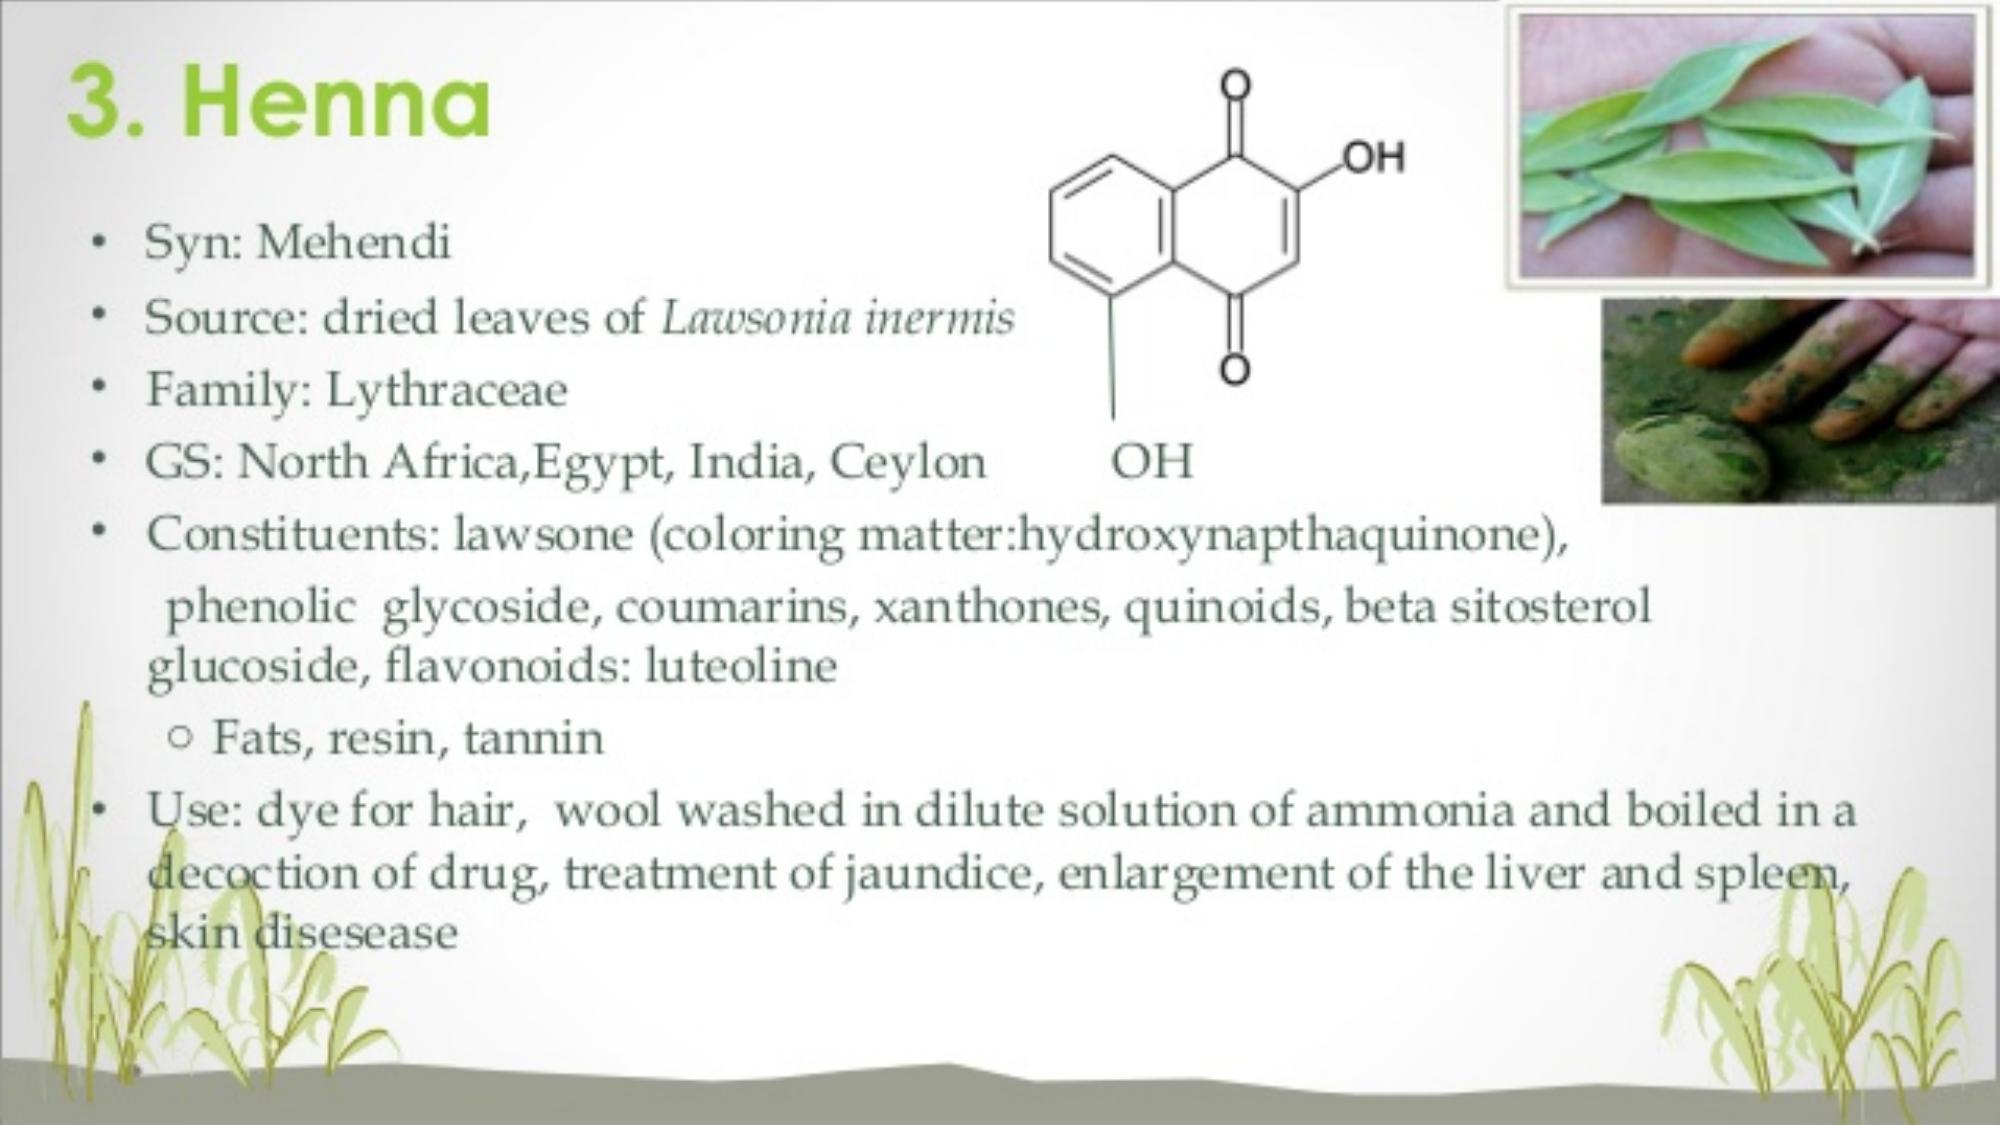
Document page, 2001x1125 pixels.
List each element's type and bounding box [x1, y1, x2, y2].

list [0, 0, 2000, 1125]
